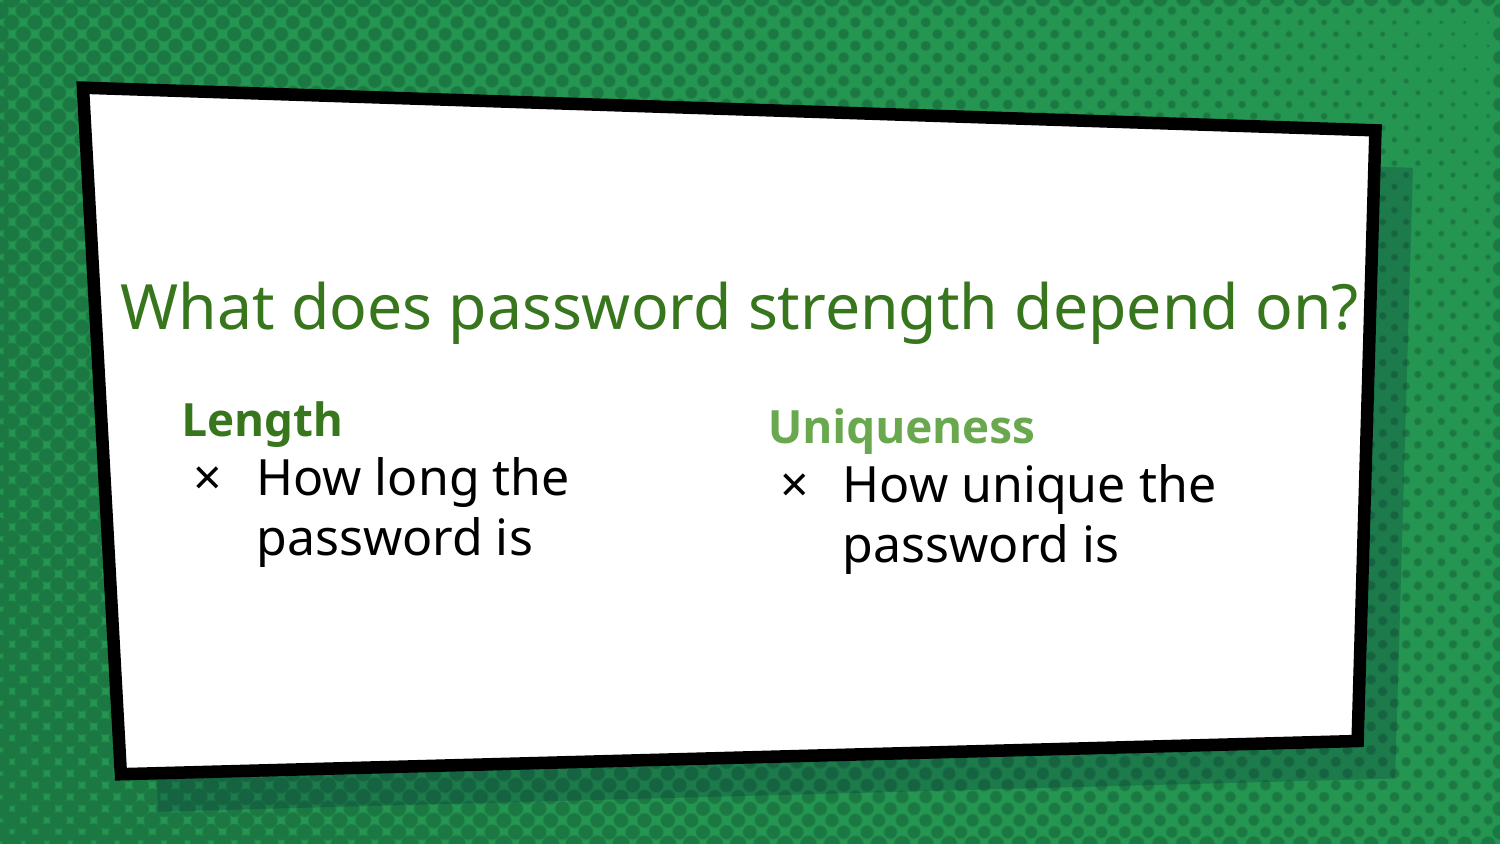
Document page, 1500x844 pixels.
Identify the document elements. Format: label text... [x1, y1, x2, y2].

list Length How long the password is [166, 433, 724, 814]
title What does password strength depend on? [105, 307, 1382, 433]
list Uniqueness How unique the password is [753, 382, 1311, 820]
